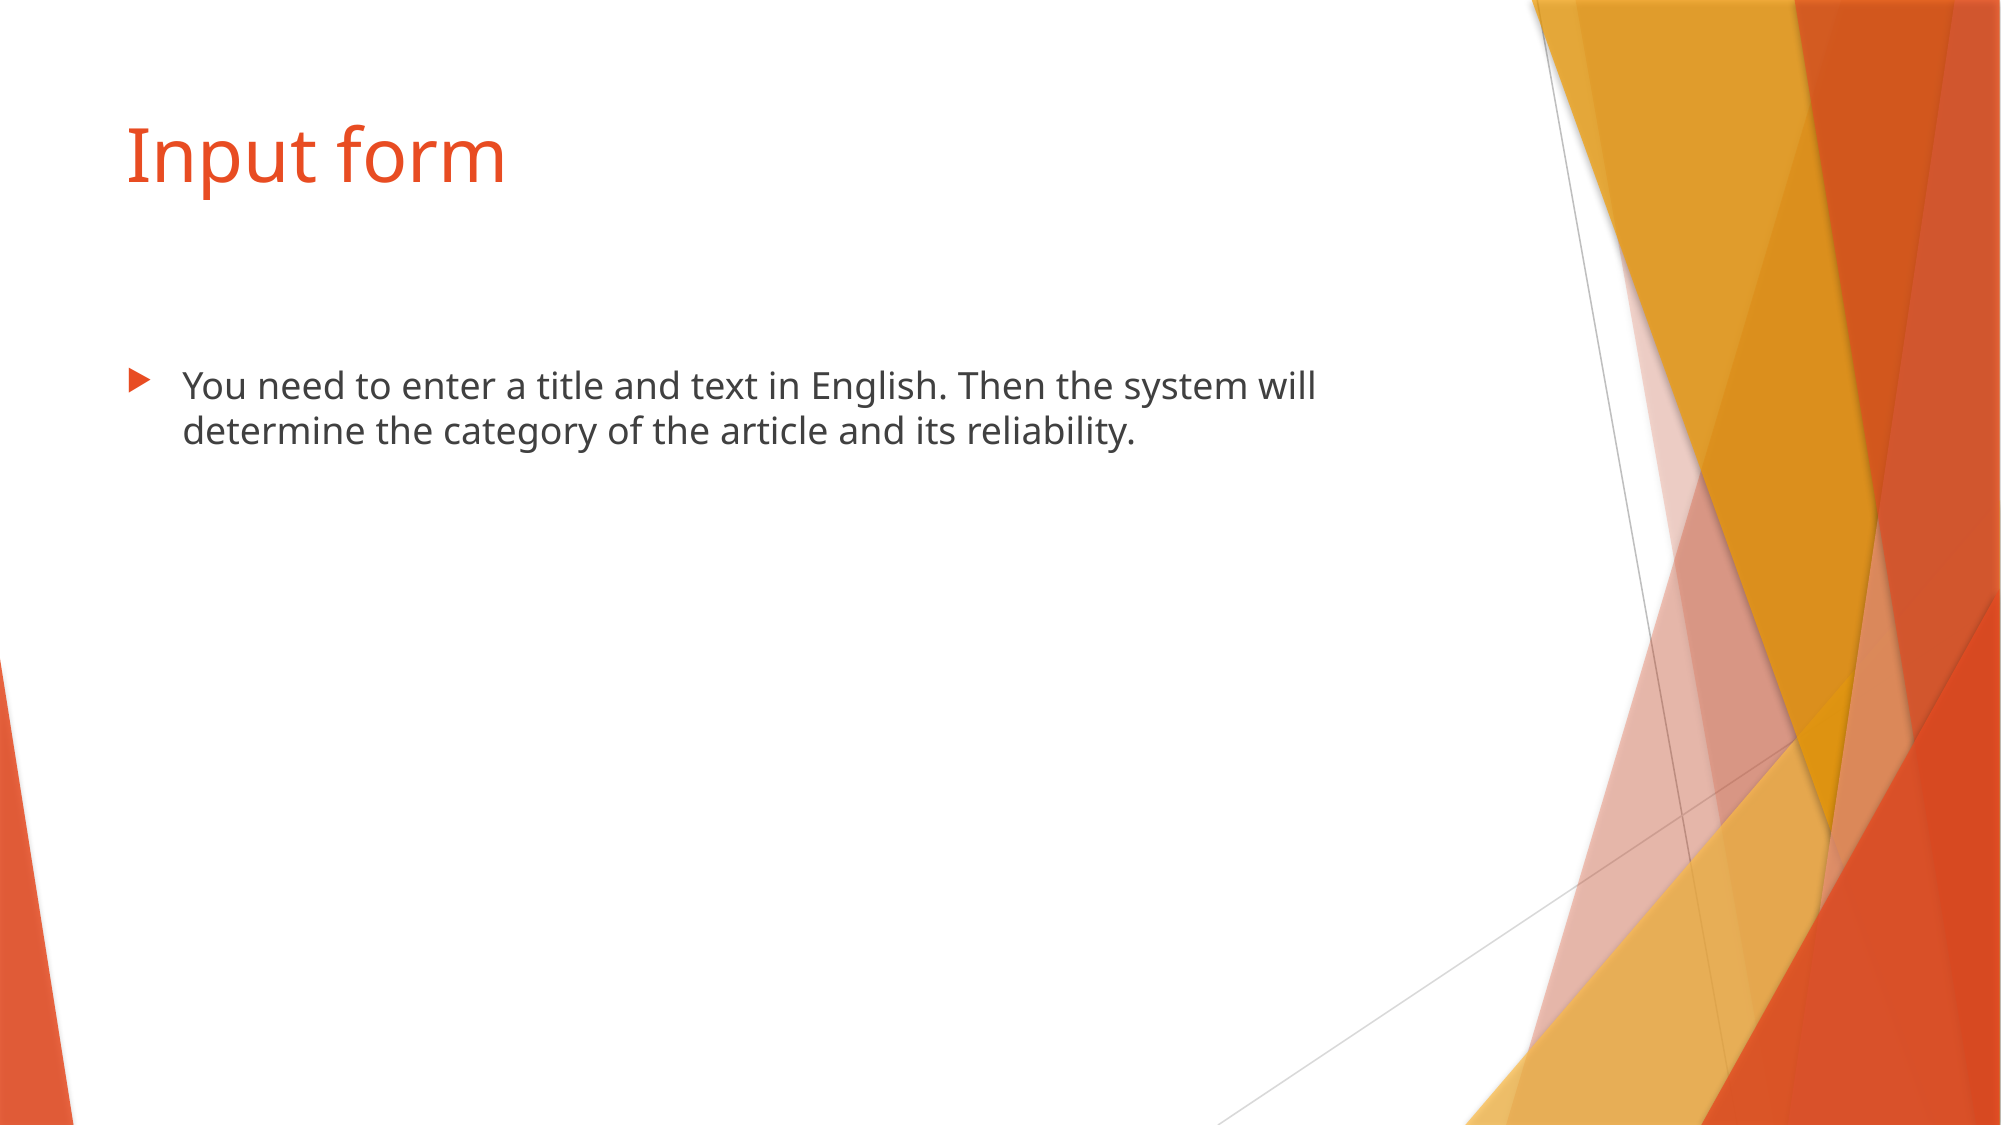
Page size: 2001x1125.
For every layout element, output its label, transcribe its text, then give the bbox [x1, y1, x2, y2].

title Input form [111, 99, 1522, 317]
list You need to enter a title and text in English. Then the system will determine the category of the article and its reliability. [111, 354, 1522, 992]
